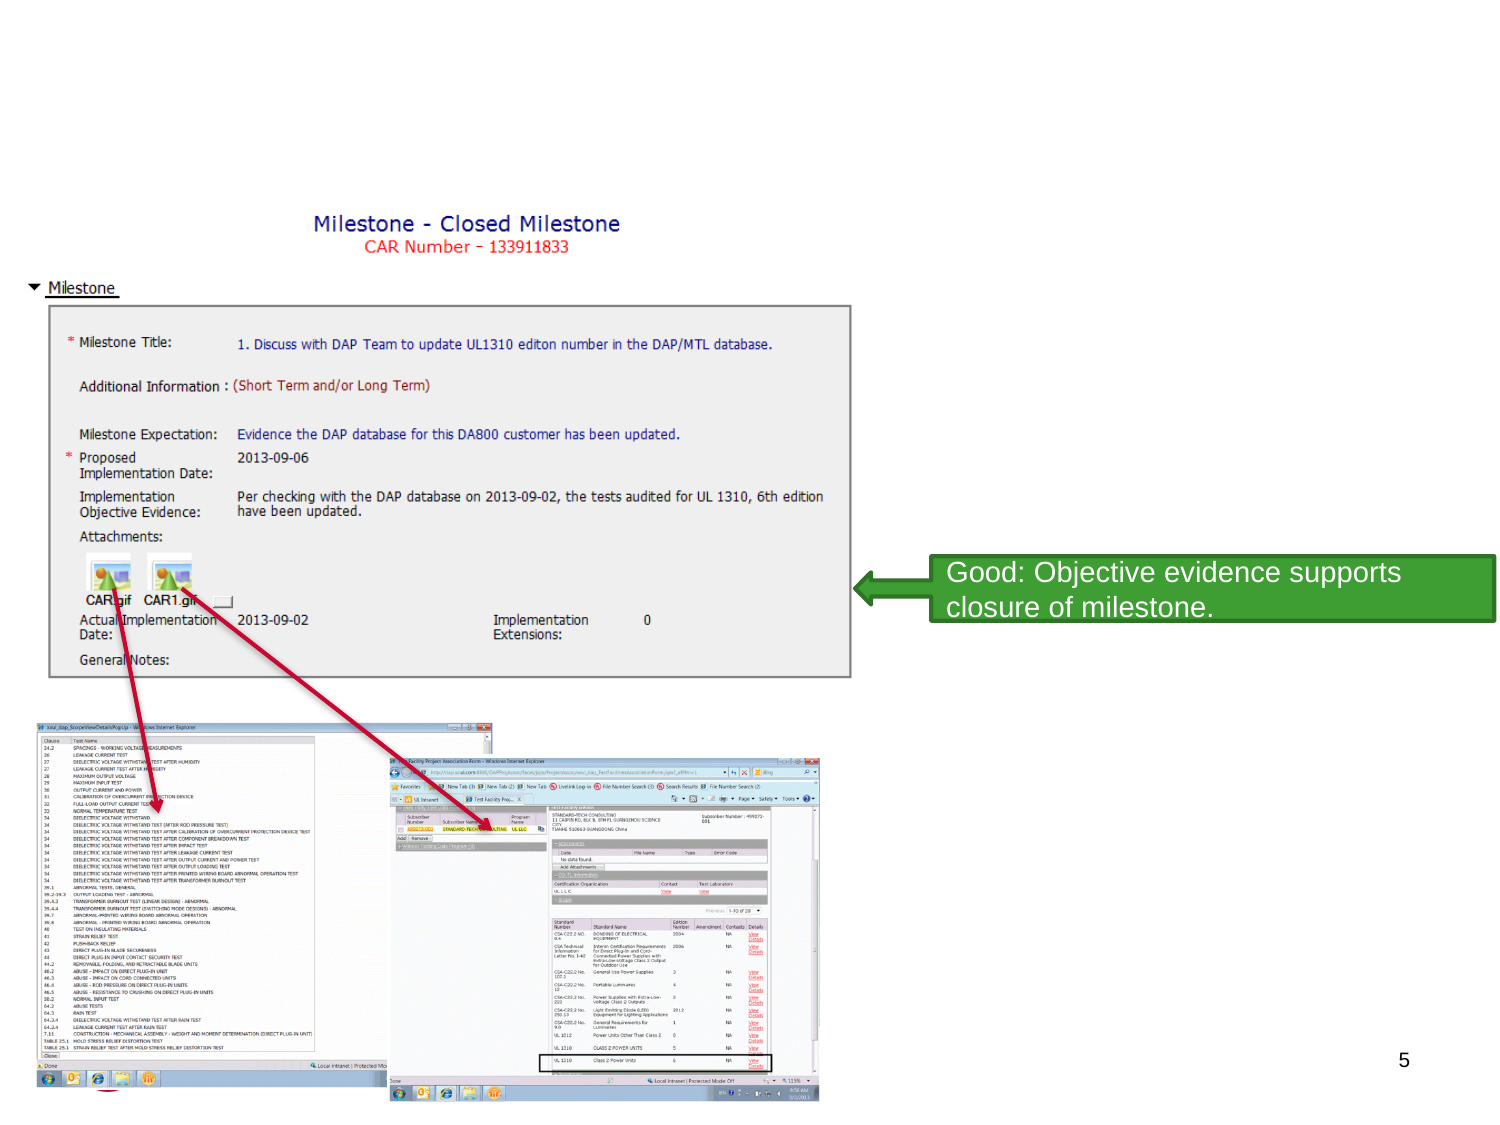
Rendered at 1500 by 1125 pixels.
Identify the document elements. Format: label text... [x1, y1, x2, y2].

text_box Good: Objective evidence supports closure of milestone. [860, 554, 1497, 623]
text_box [181, 588, 493, 831]
picture [35, 720, 821, 1102]
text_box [113, 588, 159, 814]
picture [14, 185, 856, 687]
slide_number 5 [1319, 1029, 1425, 1090]
